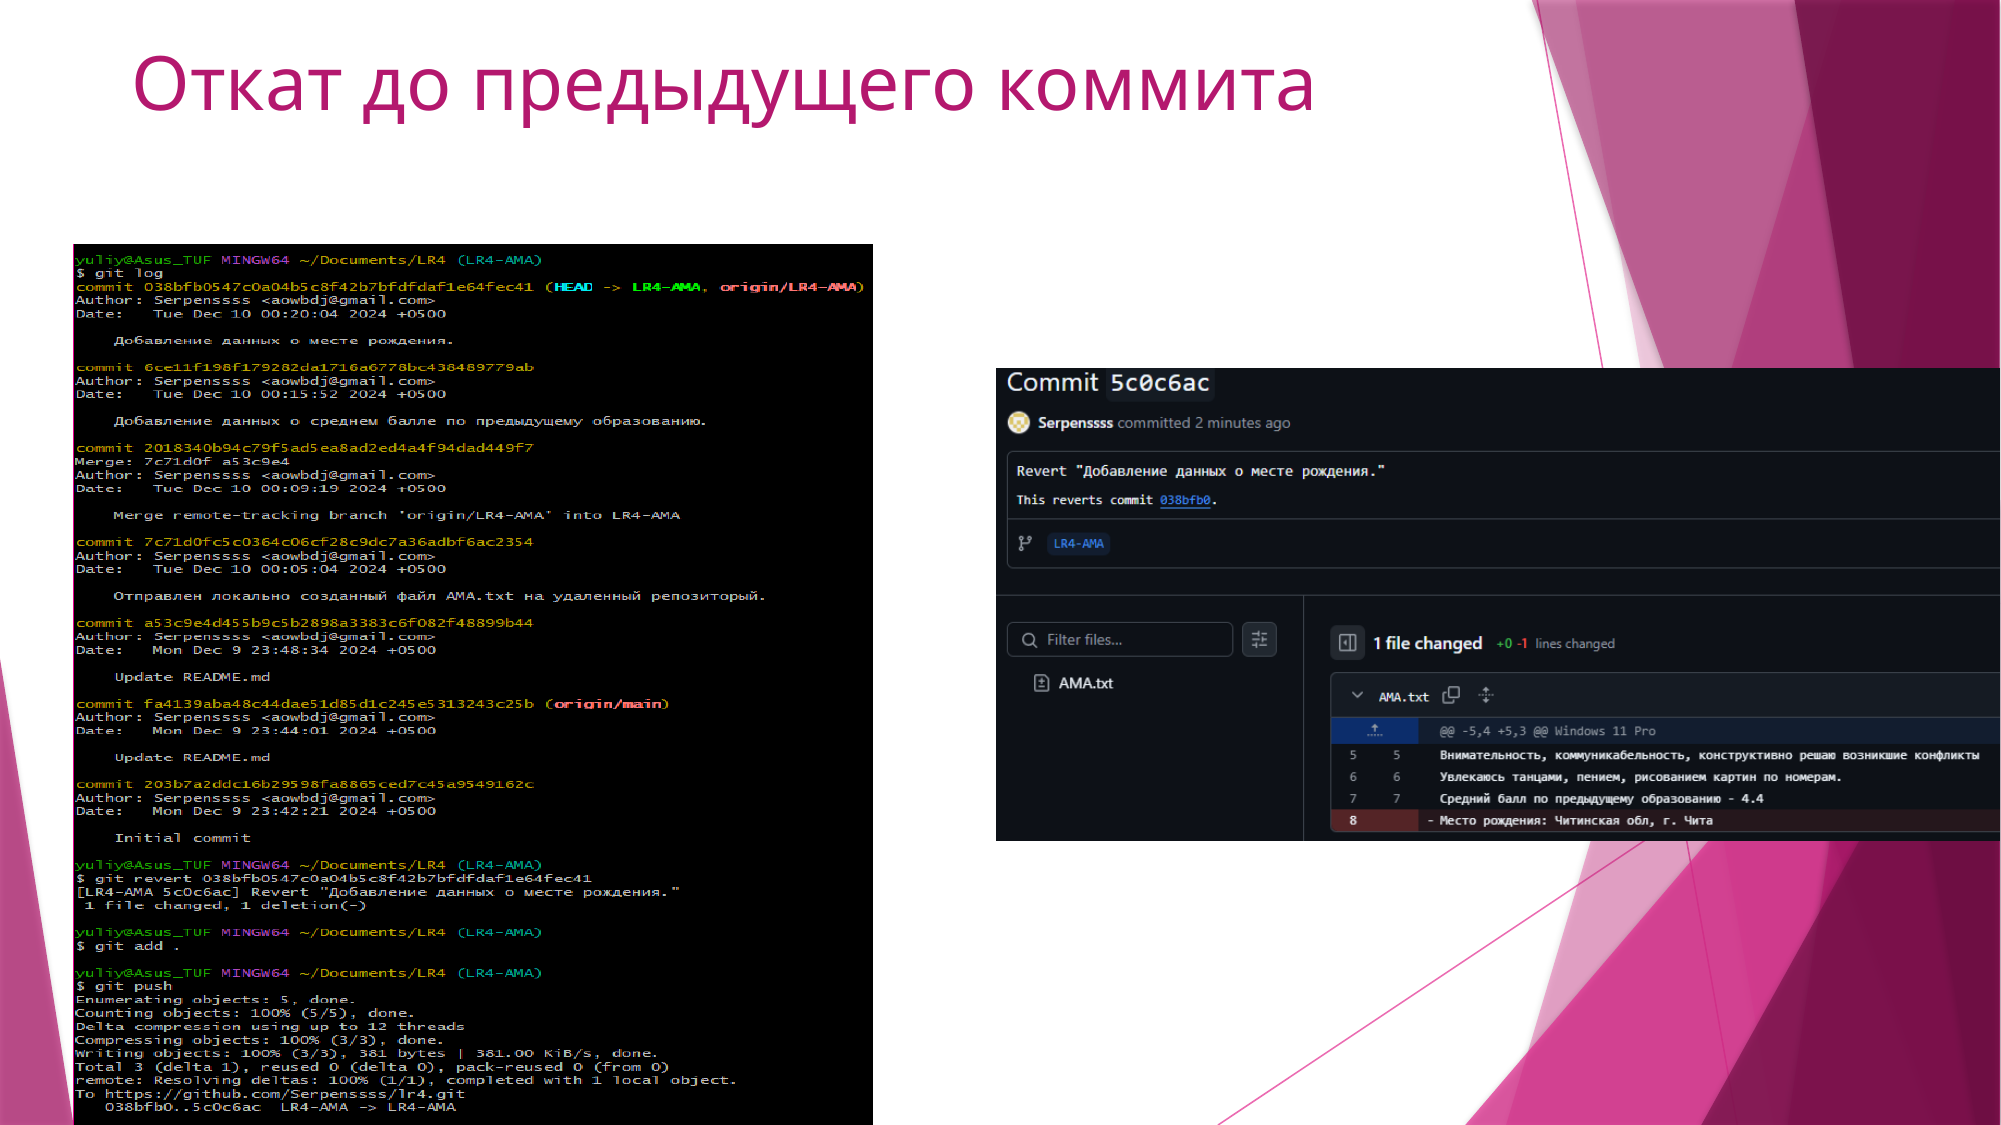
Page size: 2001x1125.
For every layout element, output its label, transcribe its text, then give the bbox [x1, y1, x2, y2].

picture [995, 367, 2000, 842]
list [73, 243, 874, 1125]
title Откат до предыдущего коммита [116, 27, 1527, 245]
